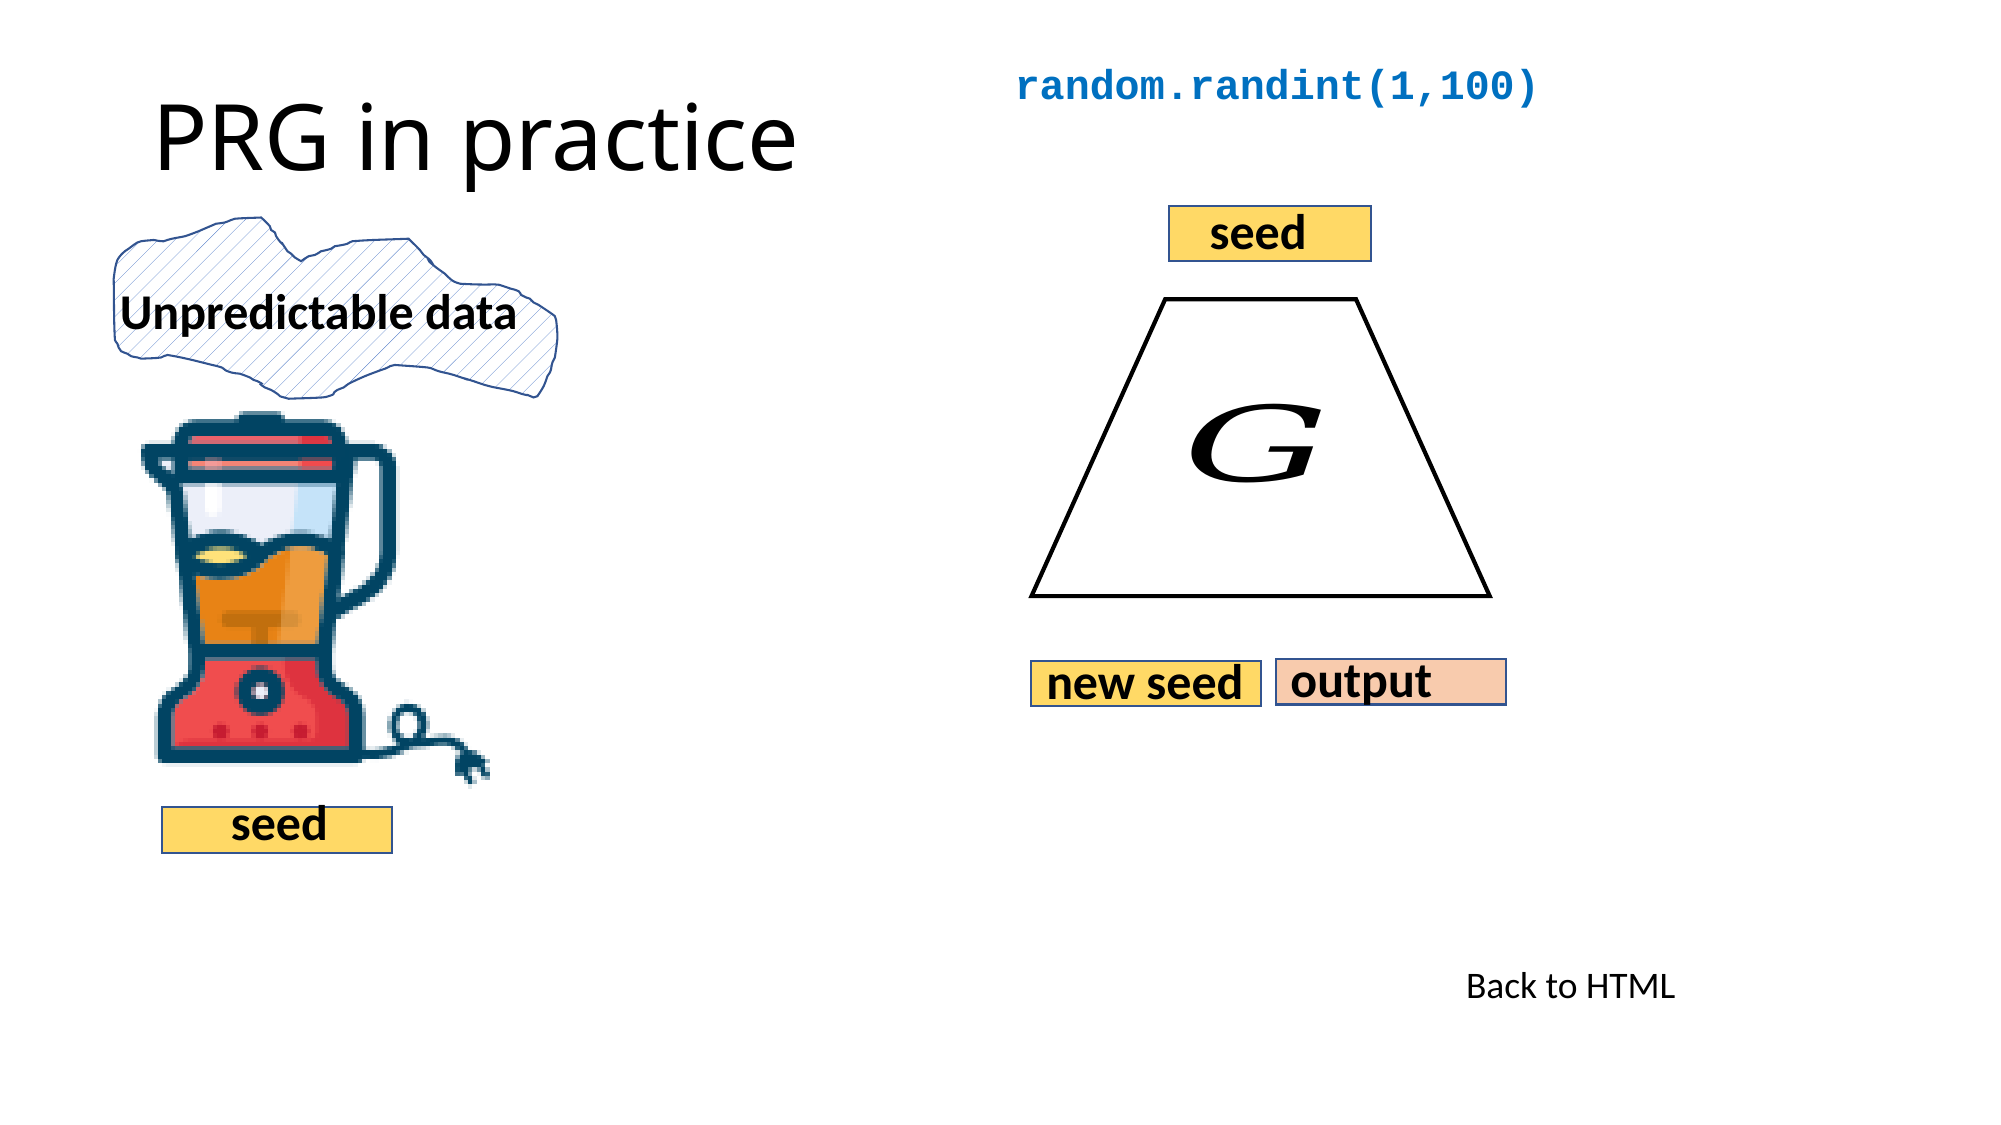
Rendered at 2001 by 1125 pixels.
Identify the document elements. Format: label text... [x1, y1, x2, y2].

text_box [1029, 298, 1492, 598]
text_box [1462, 658, 1507, 706]
text_box Unpredictable data [104, 272, 609, 348]
text_box random.randint(1,100) [999, 50, 1598, 116]
text_box seed [216, 789, 393, 859]
title PRG in practice [137, 43, 874, 238]
text_box [1168, 205, 1194, 262]
text_box seed [1194, 191, 1372, 267]
text_box [161, 806, 216, 854]
text_box new seed [1031, 642, 1290, 717]
text_box Back to HTML [1451, 953, 1977, 1013]
text_box output [1275, 640, 1462, 716]
text_box [113, 216, 445, 272]
picture [137, 410, 490, 789]
text_box [117, 348, 558, 400]
